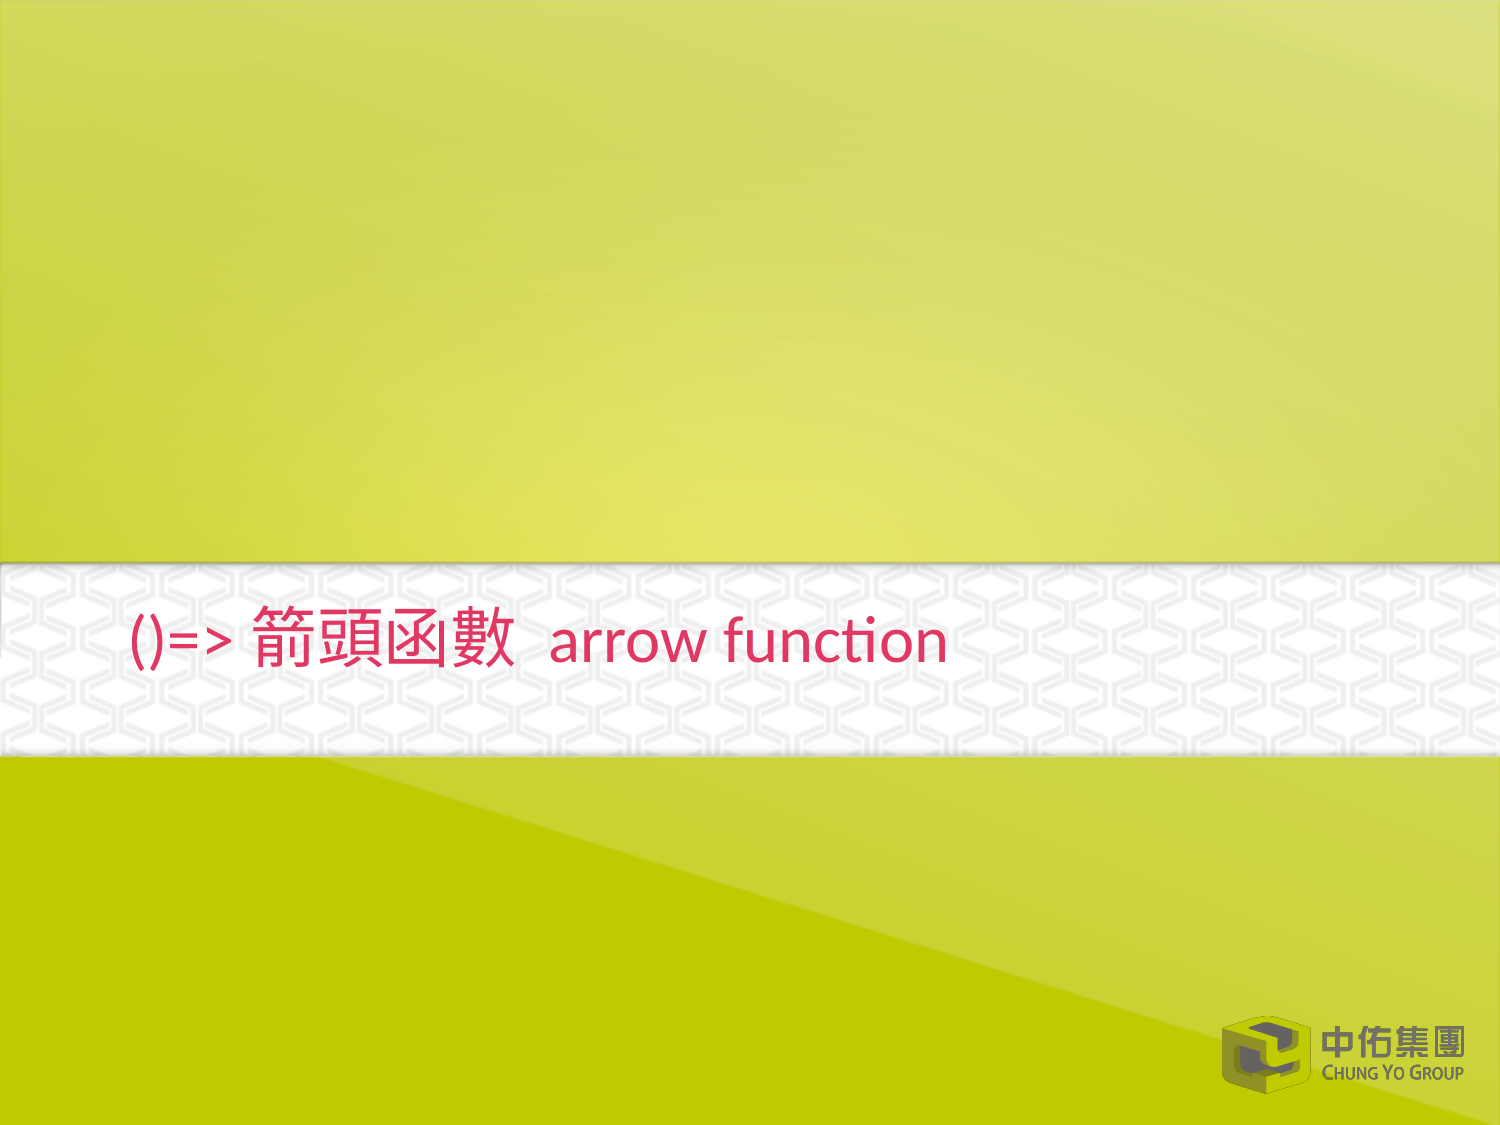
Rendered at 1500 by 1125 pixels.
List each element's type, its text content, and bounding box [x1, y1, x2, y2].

title ()=>箭頭函數 arrow function [127, 597, 1500, 675]
picture [0, 0, 1500, 1125]
